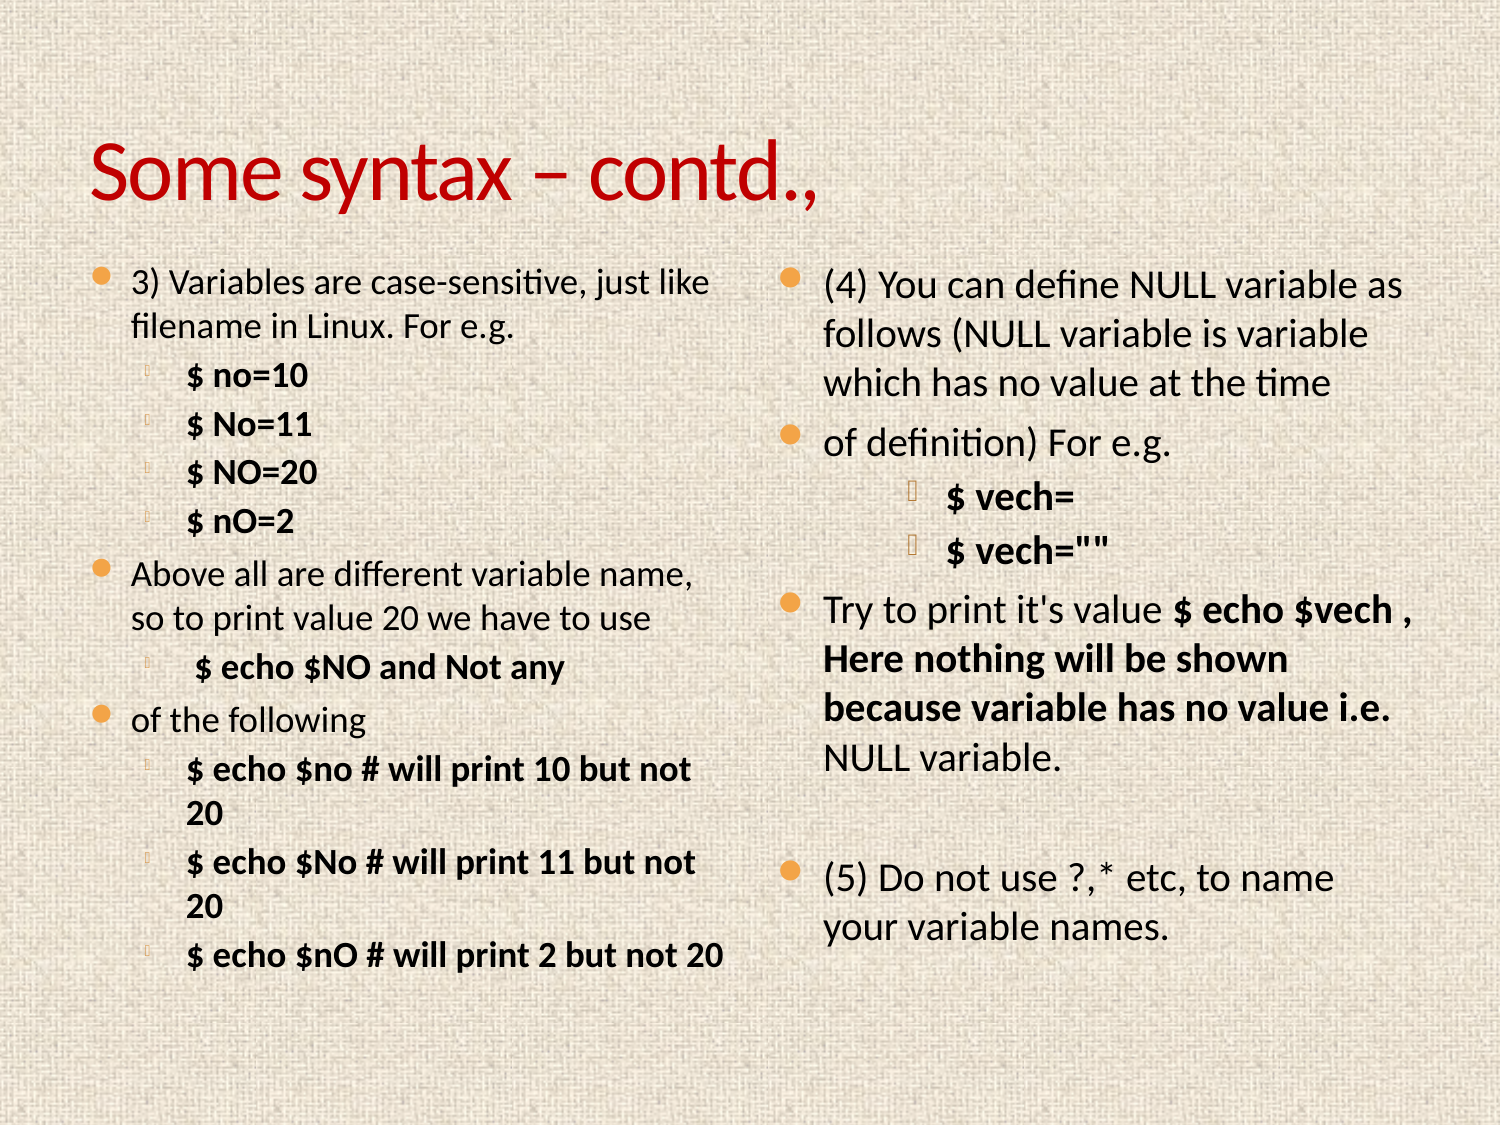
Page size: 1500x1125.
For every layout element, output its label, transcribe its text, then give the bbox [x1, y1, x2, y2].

list 3) Variables are case-sensitive, just like filename in Linux. For e.g. $ no=10 $ No=11 $ NO=20 $ nO=2 Above all are different variable name, so to print value 20 we have to use $ echo $NO and Not any of the following $ echo $no # will print 10 but not 20 $ echo $No # will print 11 but not 20 $ echo $nO # will print 2 but not 20 [75, 249, 741, 1000]
title Some syntax – contd., [74, 24, 1425, 225]
list (4) You can define NULL variable as follows (NULL variable is variable which has no value at the time of definition) For e.g. $ vech= $ vech="" Try to print it's value $ echo $vech , Here nothing will be shown because variable has no value i.e. NULL variable. (5) Do not use ?,* etc, to name your variable names. [762, 249, 1429, 1000]
